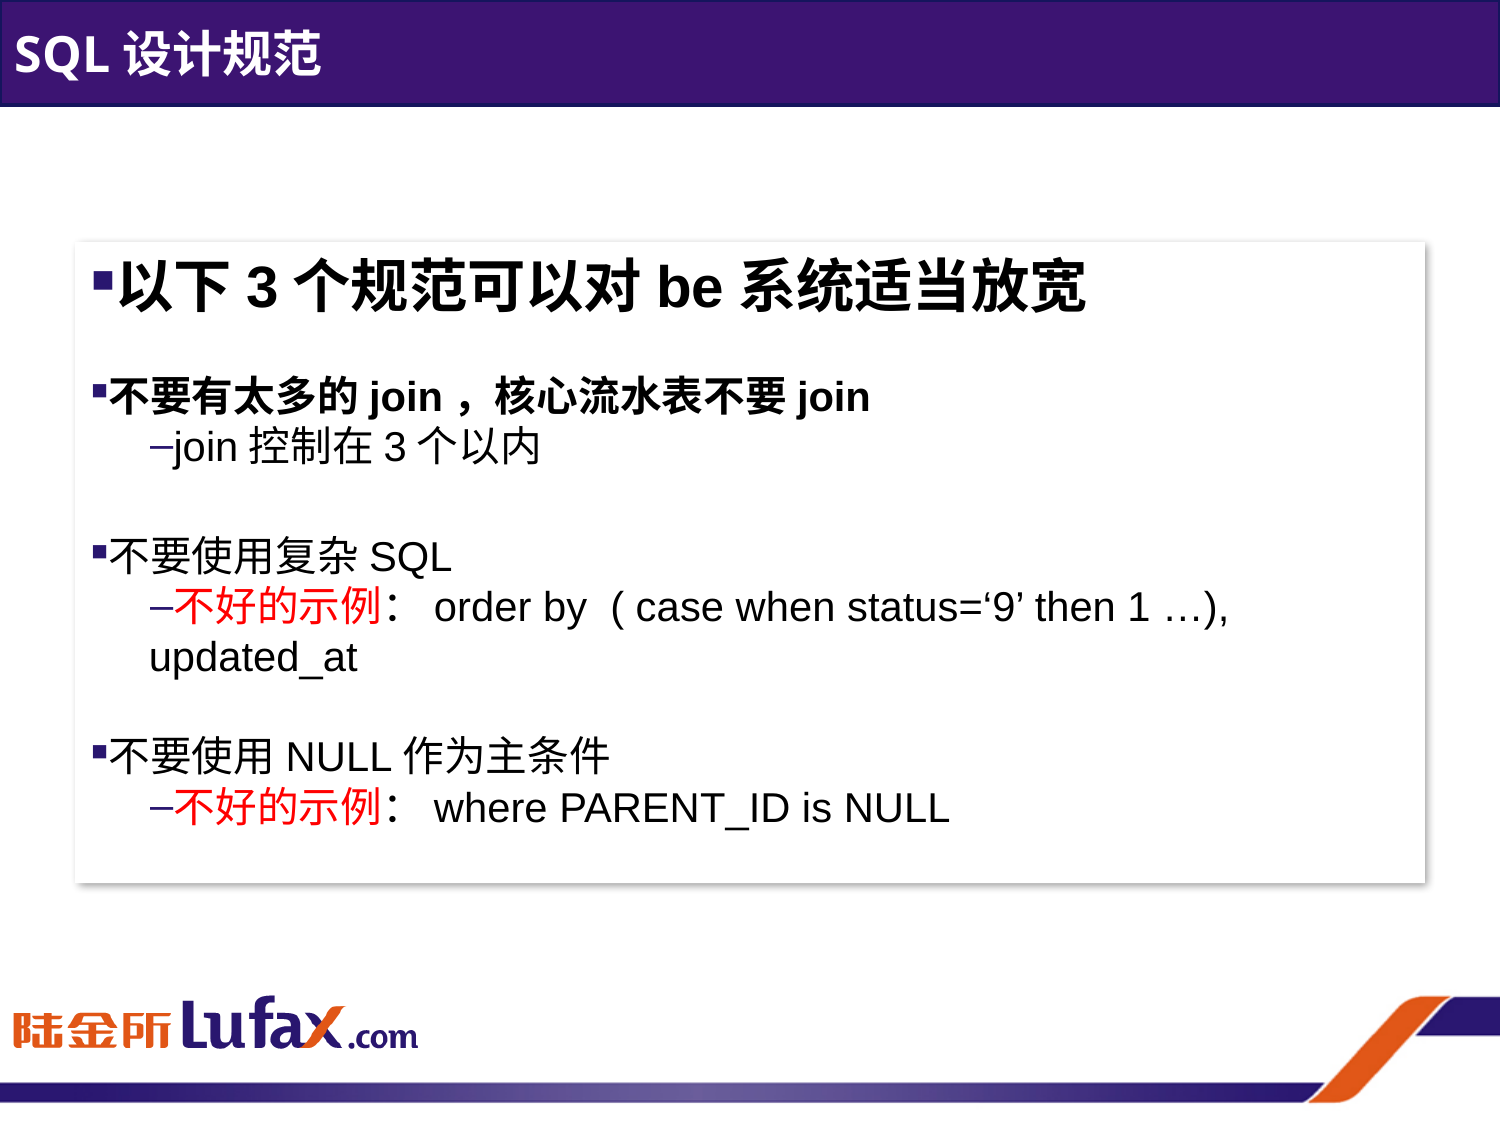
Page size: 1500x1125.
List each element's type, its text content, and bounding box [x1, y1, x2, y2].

list 以下3个规范可以对be系统适当放宽 不要有太多的join，核心流水表不要join join控制在3个以内 不要使用复杂SQL 不好的示例：order by ( case when status=‘9’ then 1 …), updated_at 不要使用NULL作为主条件 不好的示例：where PARENT_ID is NULL [74, 241, 1426, 884]
picture [0, 960, 1500, 1112]
text_box SQL设计规范 [0, 0, 1500, 107]
